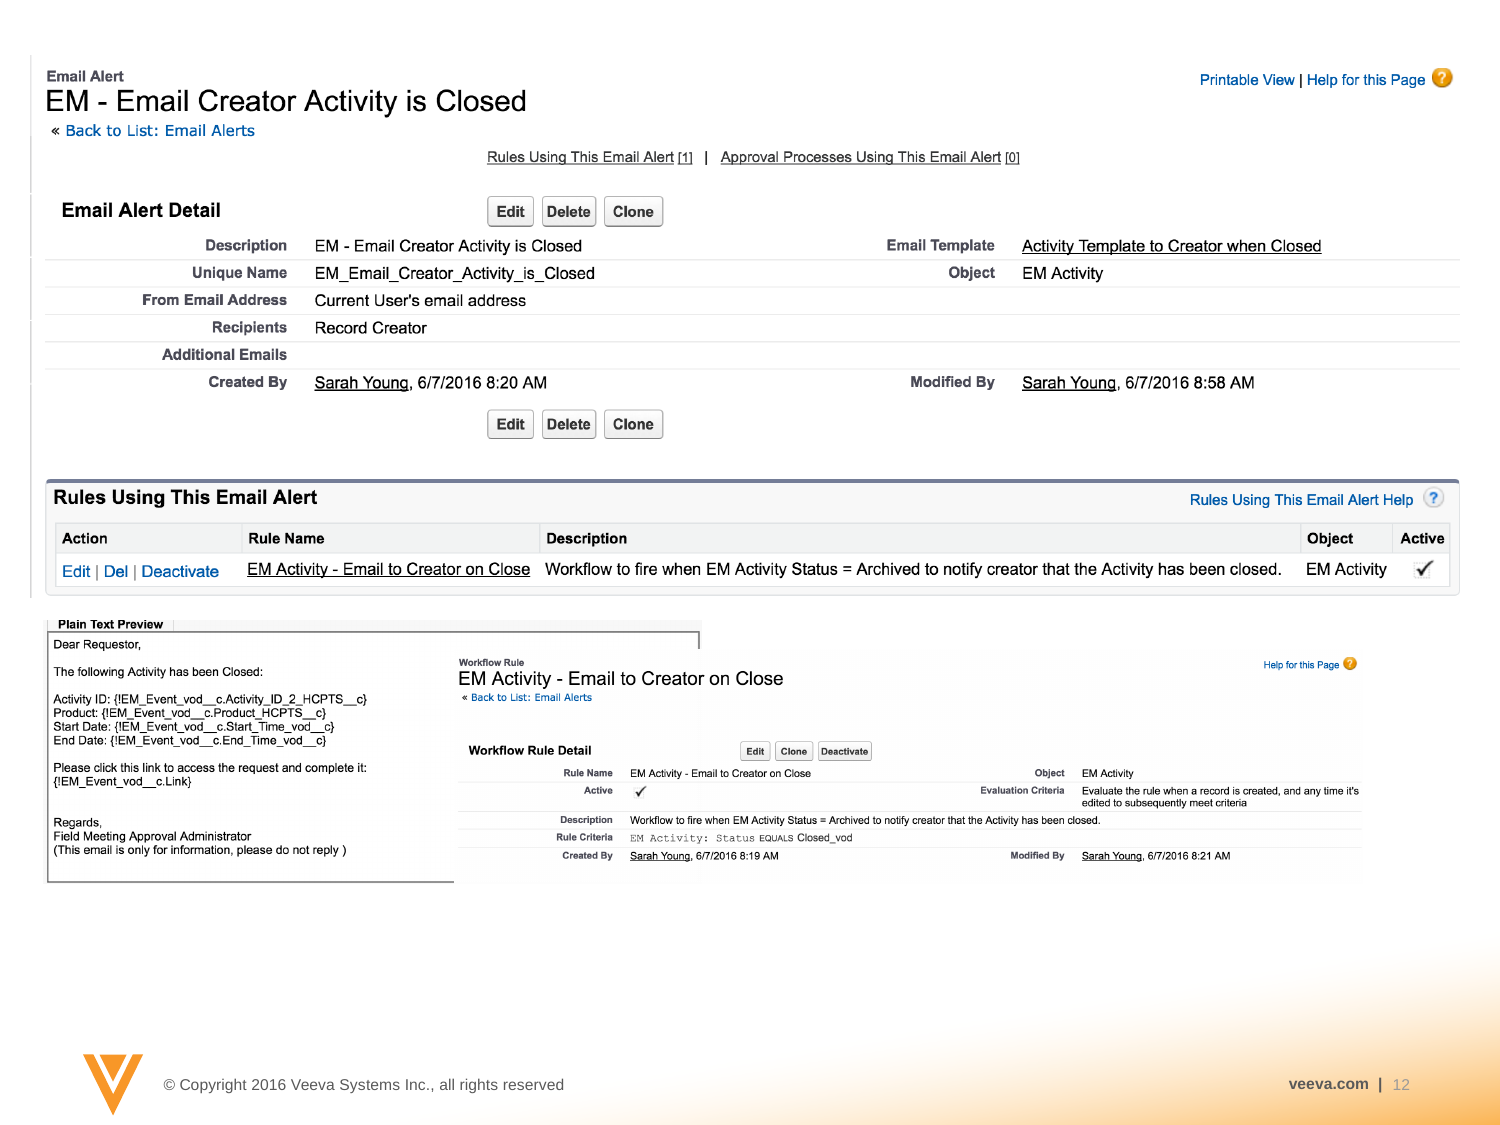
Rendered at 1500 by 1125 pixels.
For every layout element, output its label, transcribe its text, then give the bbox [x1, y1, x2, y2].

picture [29, 55, 1460, 598]
picture [43, 620, 1500, 1125]
slide_number 12 [1074, 1054, 1425, 1115]
